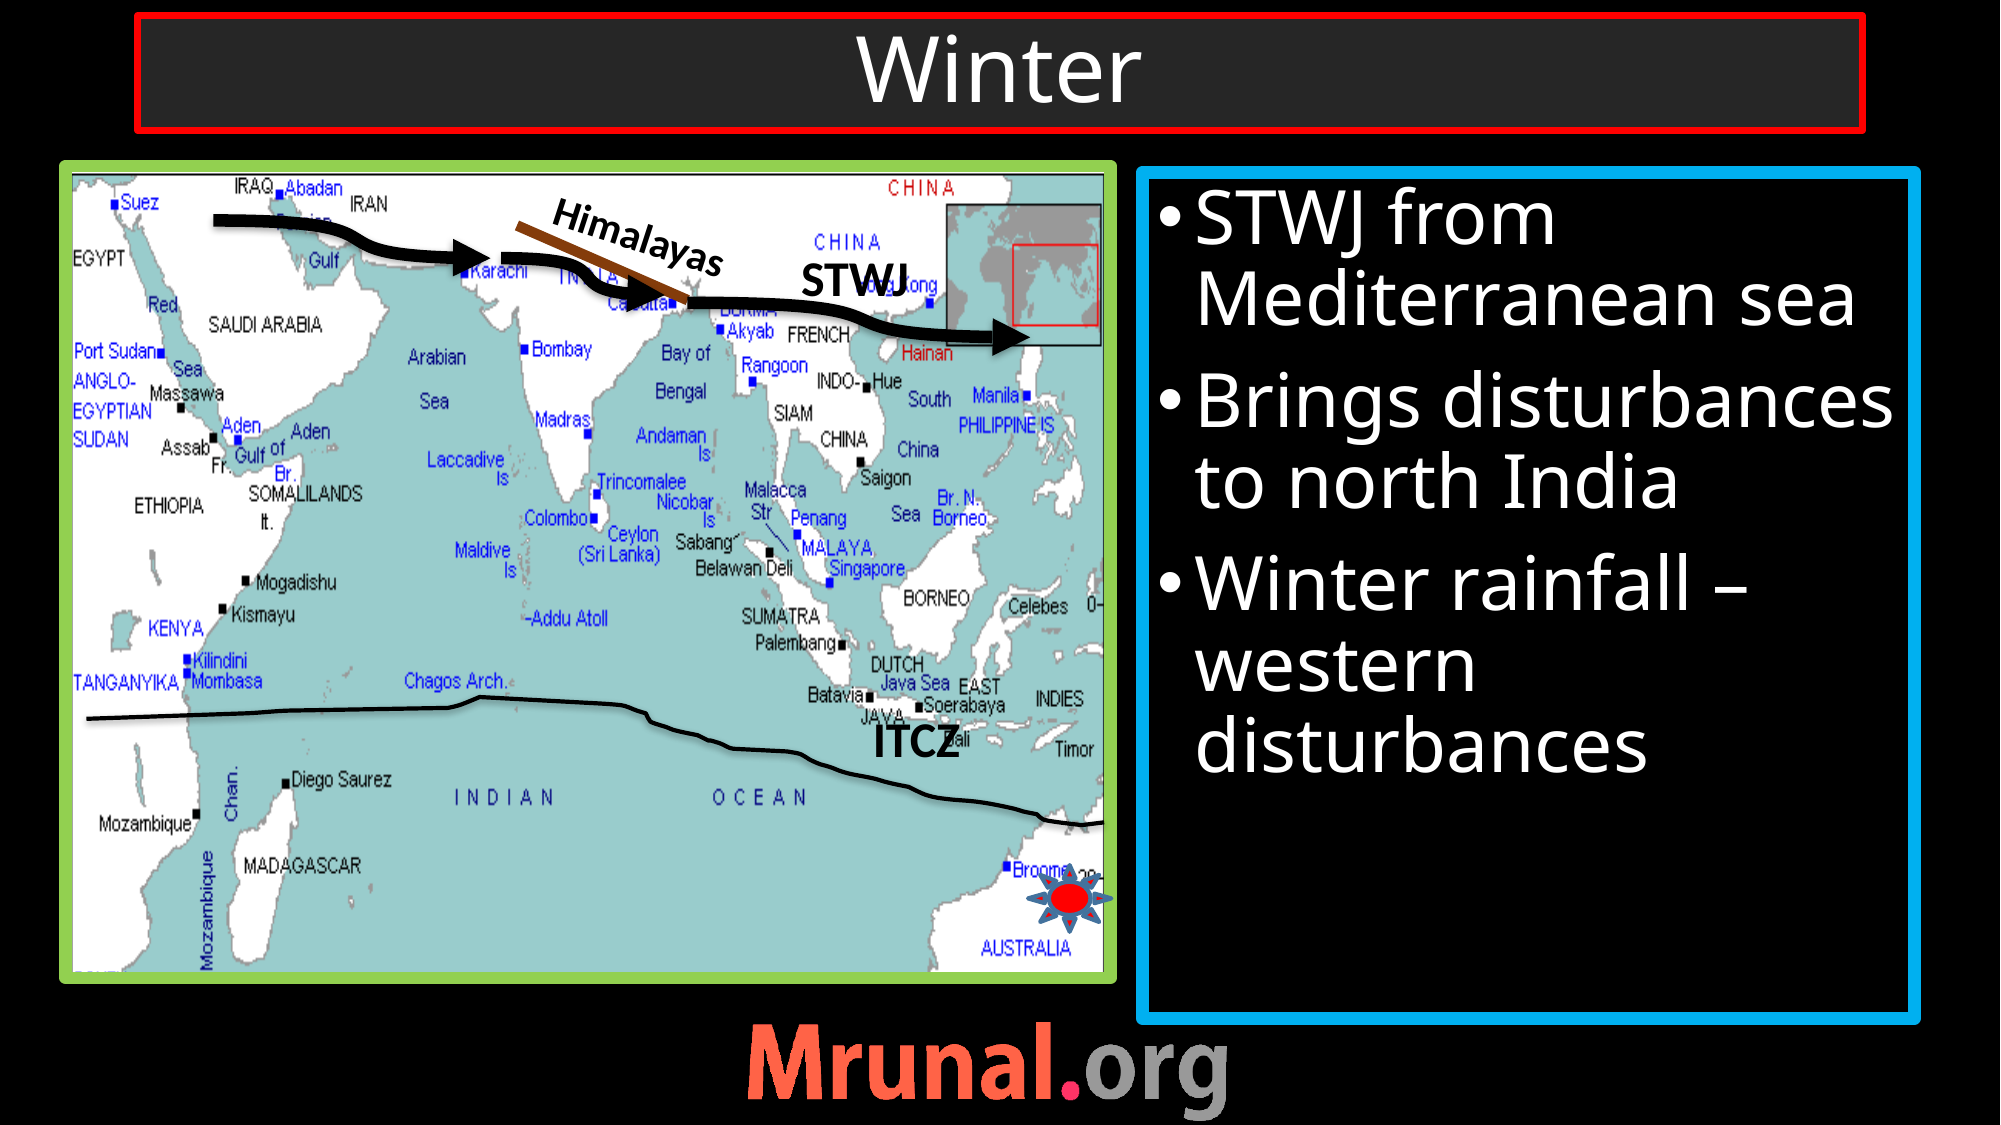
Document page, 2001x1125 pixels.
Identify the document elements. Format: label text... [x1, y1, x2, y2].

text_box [687, 302, 1031, 338]
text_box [213, 220, 491, 259]
text_box ITCZ [1109, 700, 1119, 776]
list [71, 172, 1105, 972]
title Winter [134, 12, 1866, 134]
picture [741, 1005, 1230, 1125]
list STWJ from Mediterranean sea Brings disturbances to north India Winter rainfall – western disturbances [1136, 166, 1921, 1025]
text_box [500, 257, 665, 296]
